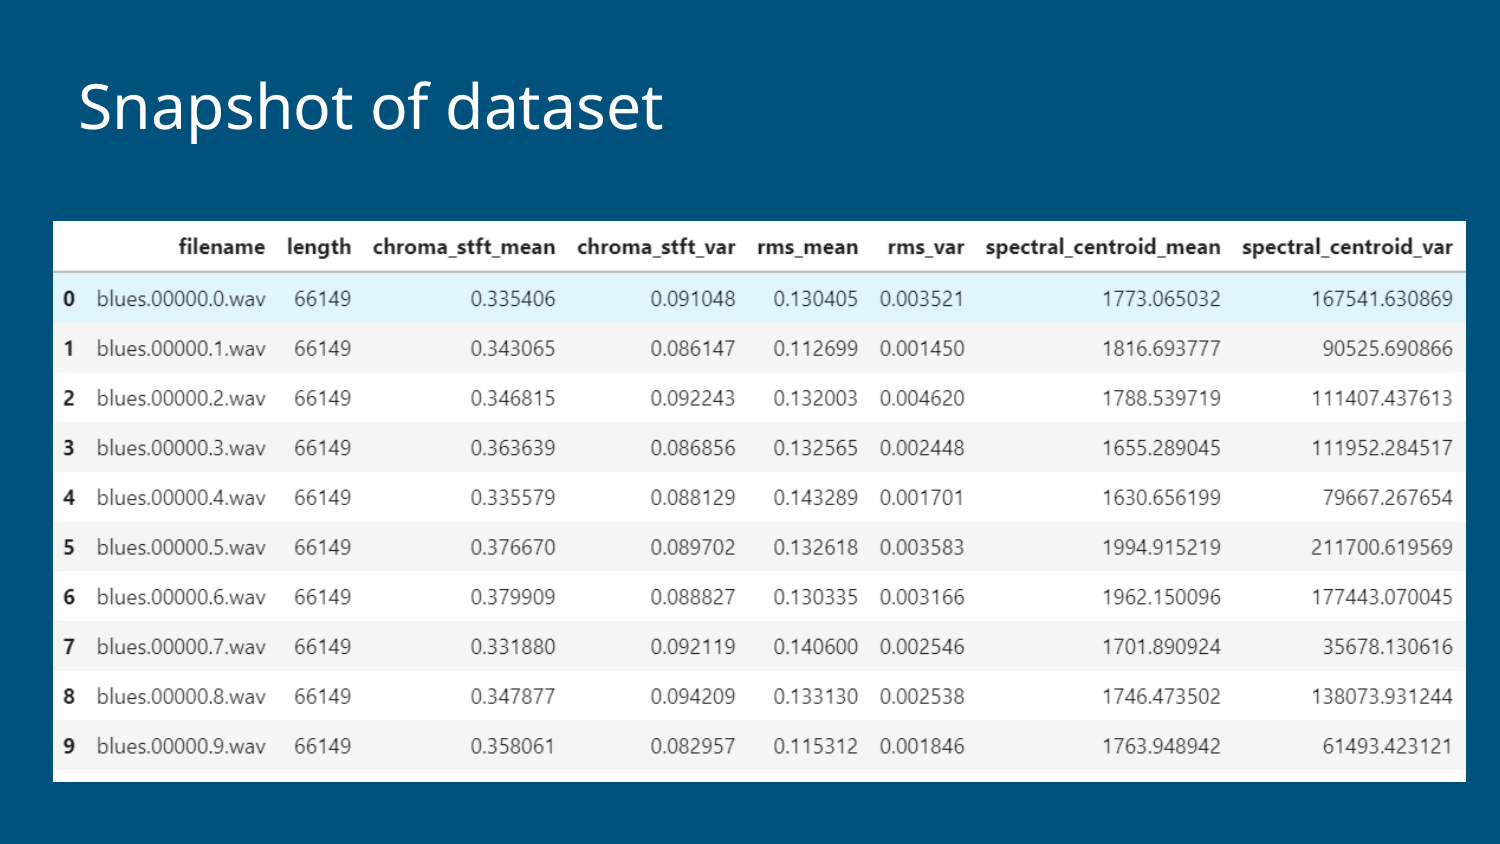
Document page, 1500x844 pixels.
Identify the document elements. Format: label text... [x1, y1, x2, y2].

picture [54, 222, 1465, 781]
title Snapshot of dataset [63, 44, 1437, 158]
